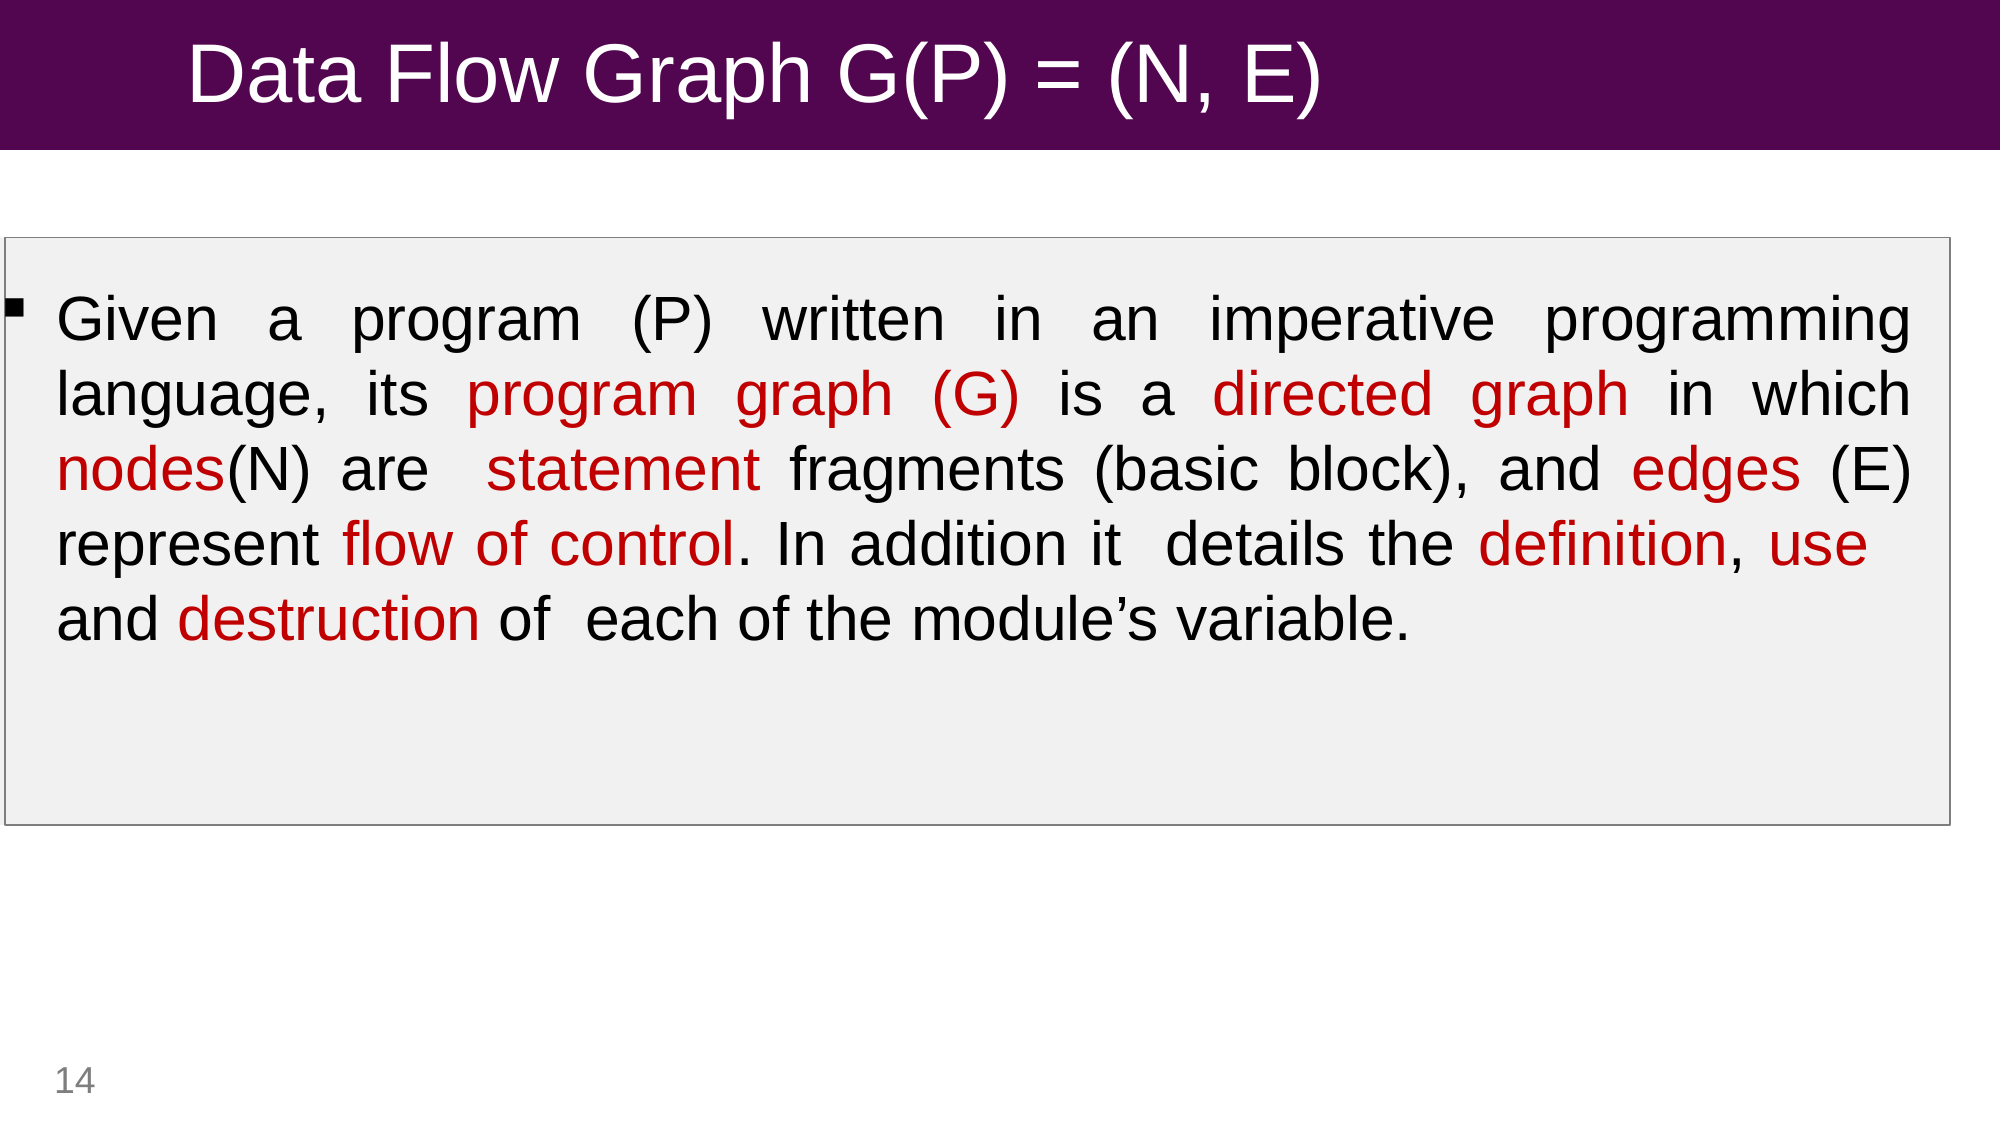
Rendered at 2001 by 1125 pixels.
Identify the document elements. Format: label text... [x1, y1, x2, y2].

title Data Flow Graph G(P) = (N, E) [116, 18, 1884, 207]
list Given a program (P) written in an imperative programming language, its program graph (G) is a directed graph in which nodes(N) are statement fragments (basic block), and edges (E) represent flow of control. In addition it details the definition, use and destruction of each of the module’s variable. [0, 254, 1950, 916]
text_box [4, 237, 1950, 254]
text_box [0, 237, 4, 254]
text_box [0, 0, 2000, 150]
slide_number 14 [49, 1061, 125, 1125]
